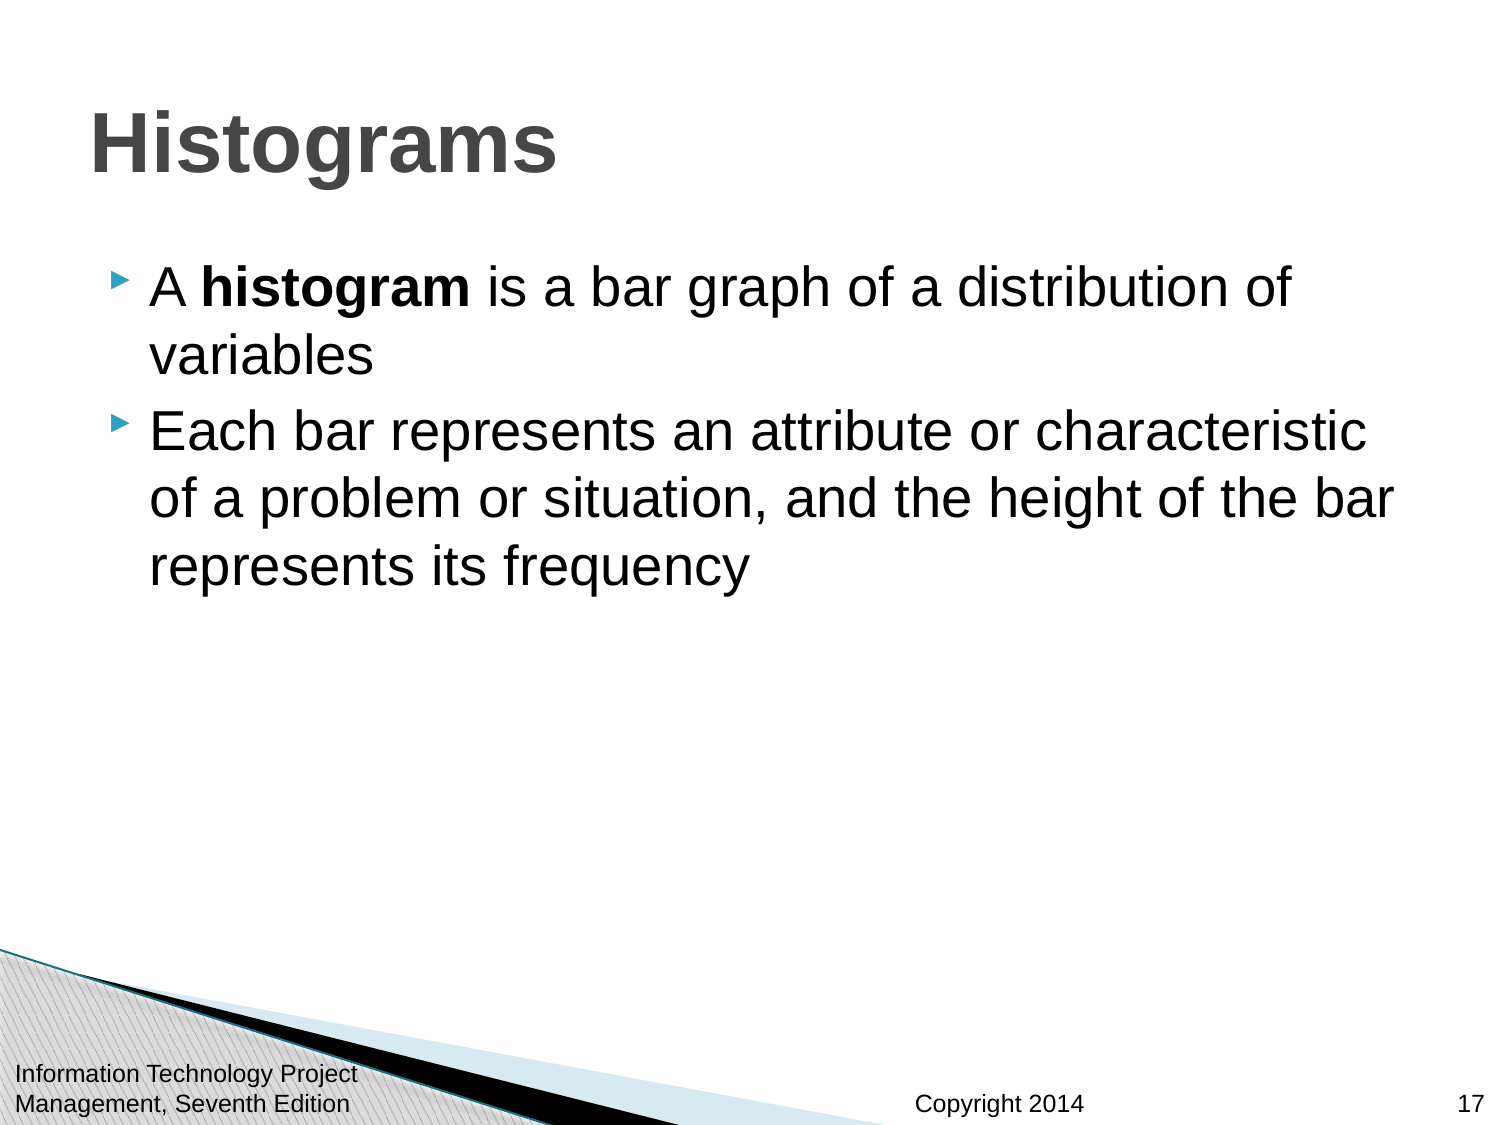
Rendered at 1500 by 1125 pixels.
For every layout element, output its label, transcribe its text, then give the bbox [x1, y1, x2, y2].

list A histogram is a bar graph of a distribution of variables Each bar represents an attribute or characteristic of a problem or situation, and the height of the bar represents its frequency [74, 242, 1426, 986]
footer Information Technology Project Management, Seventh Edition [0, 1065, 425, 1125]
slide_number 17 [1408, 1065, 1500, 1125]
title Histograms [75, 45, 1425, 233]
